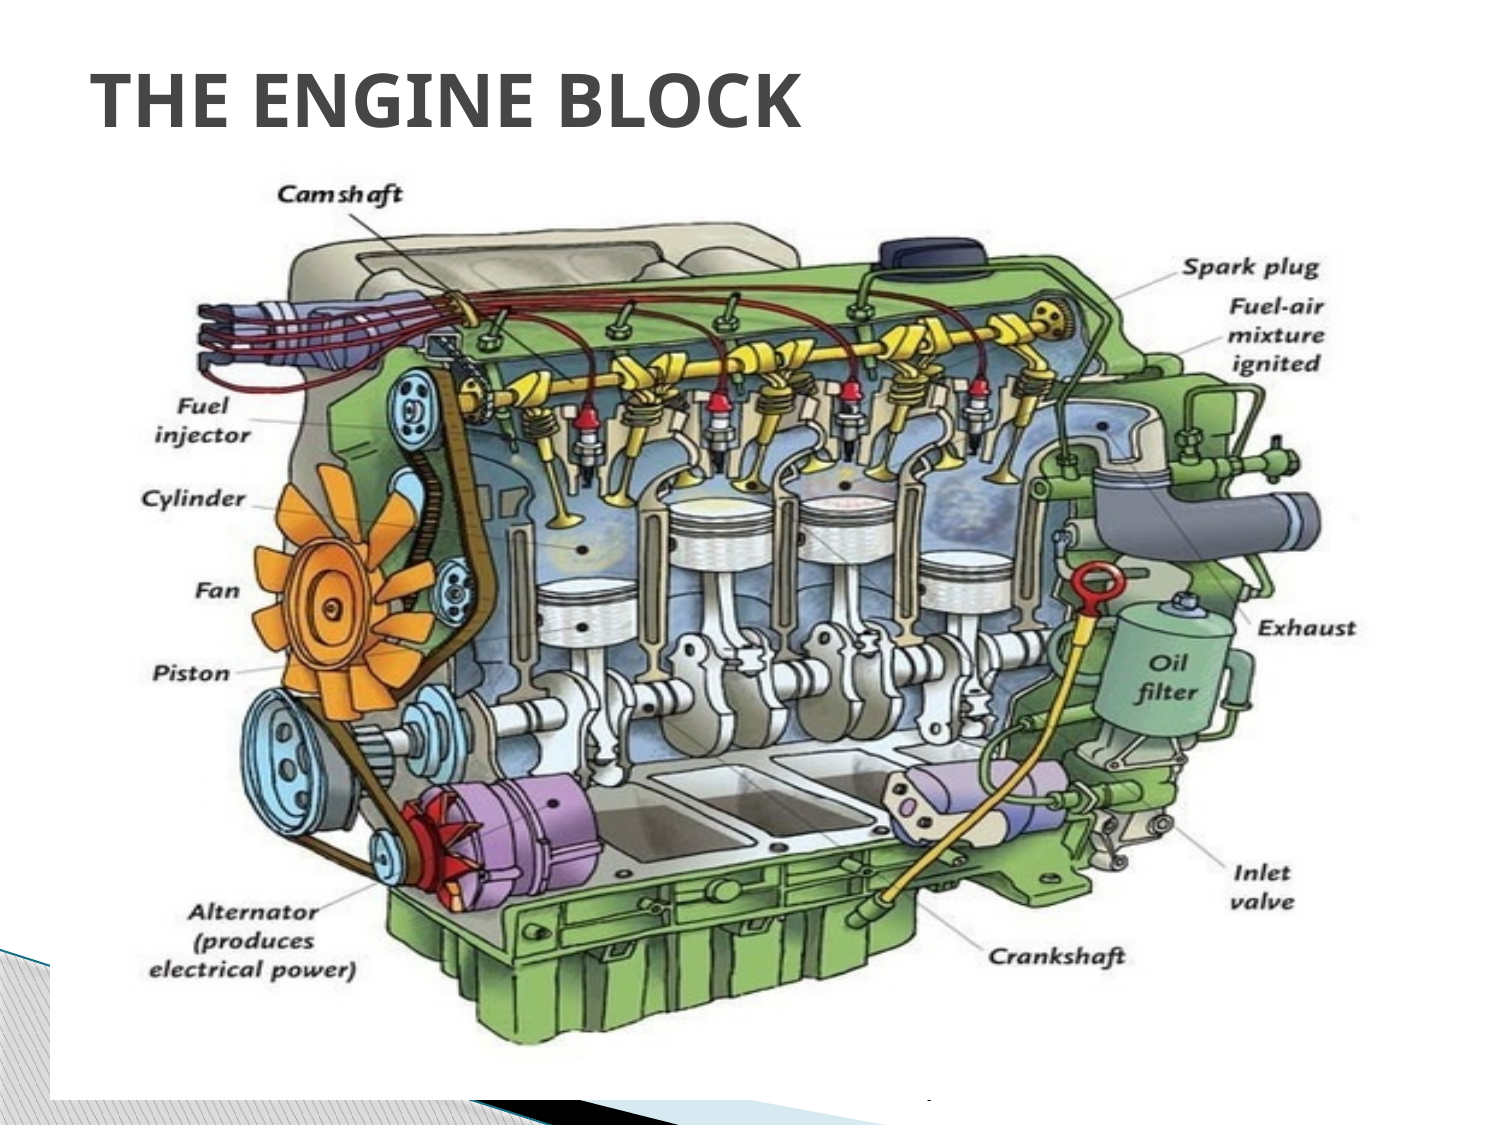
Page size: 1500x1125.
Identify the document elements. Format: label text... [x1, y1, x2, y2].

title THE ENGINE BLOCK [75, 45, 1425, 149]
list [49, 149, 1500, 1101]
